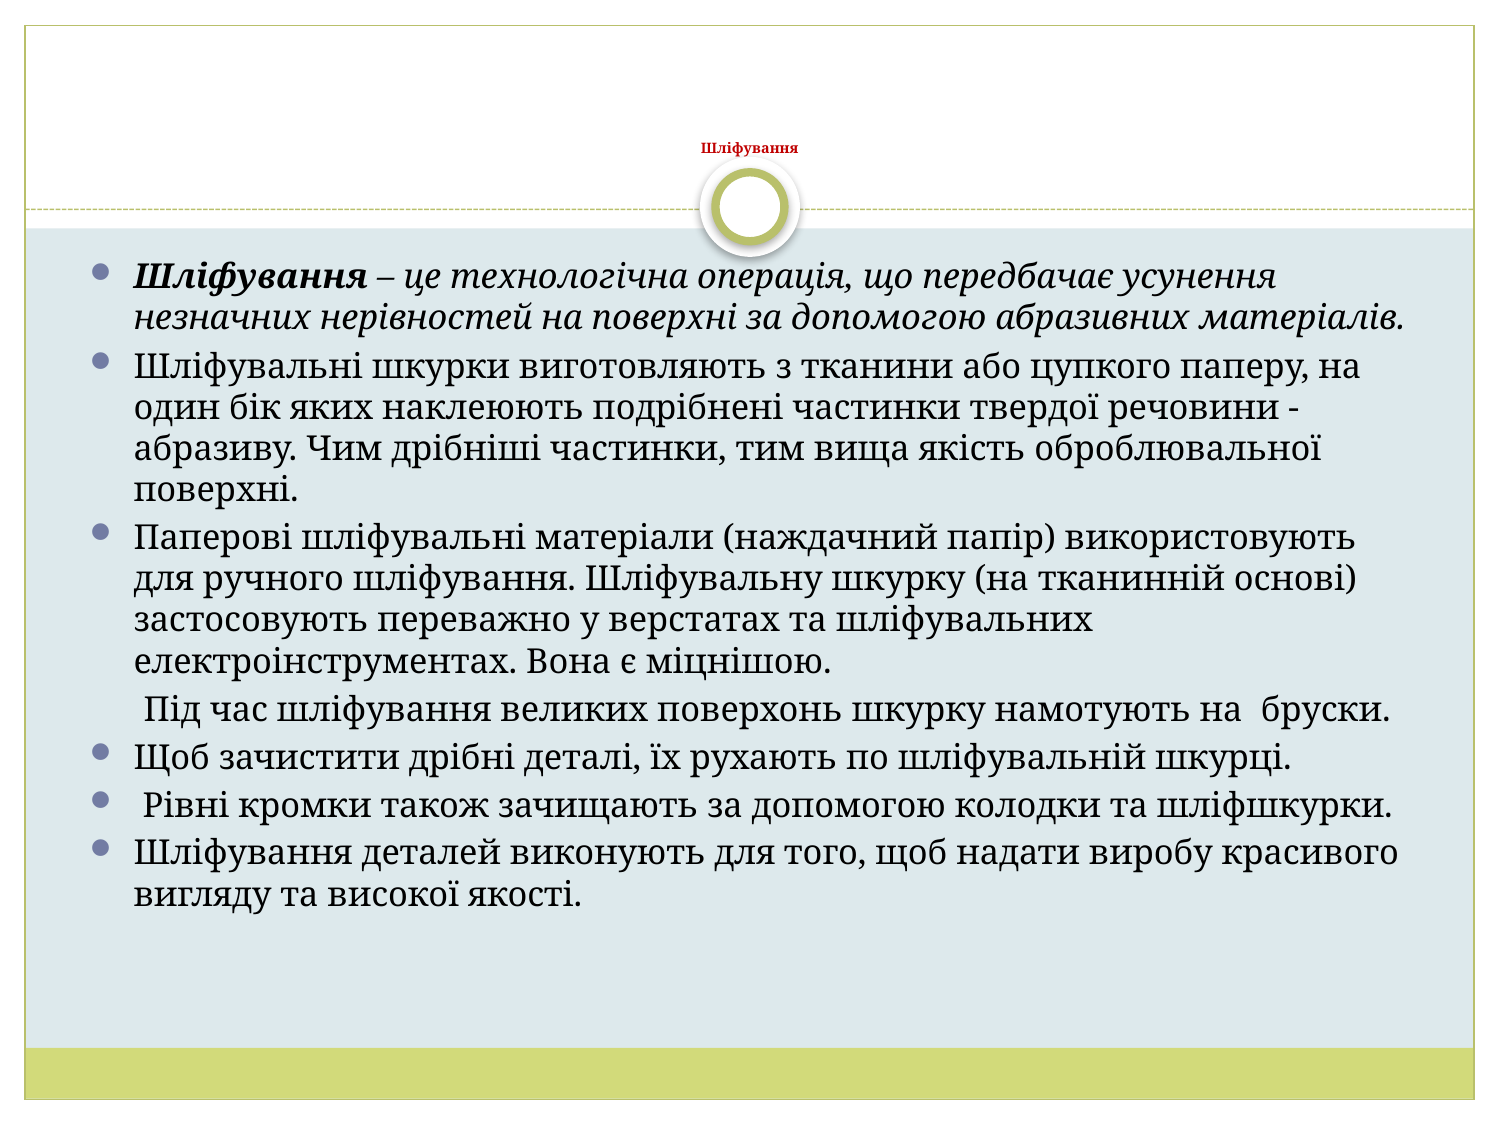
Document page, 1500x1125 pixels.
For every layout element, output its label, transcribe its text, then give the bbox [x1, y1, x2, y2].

title Шліфування [75, 45, 1425, 164]
list Шліфування – це технологічна операція, що передбачає усунення незначних нерівностей на поверхні за допомогою абразивних матеріалів. Шліфувальні шкурки виготовляють з тканини або цупкого паперу, на один бік яких наклеюють подрібнені частинки твердої речовини - абразиву. Чим дрібніші частинки, тим вища якість оброблювальної поверхні. Паперові шліфувальні матеріали (наждачний папір) використовують для ручного шліфування. Шліфувальну шкурку (на тканинній основі) застосовують переважно у верстатах та шліфувальних електроінструментах. Вона є міцнішою. Під час шліфування великих поверхонь шкурку намотують на бруски. Щоб зачистити дрібні деталі, їх рухають по шліфувальній шкурці. Рівні кромки також зачищають за допомогою колодки та шліфшкурки. Шліфування деталей виконують для того, щоб надати виробу красивого вигляду та високої якості. [75, 199, 1425, 1005]
